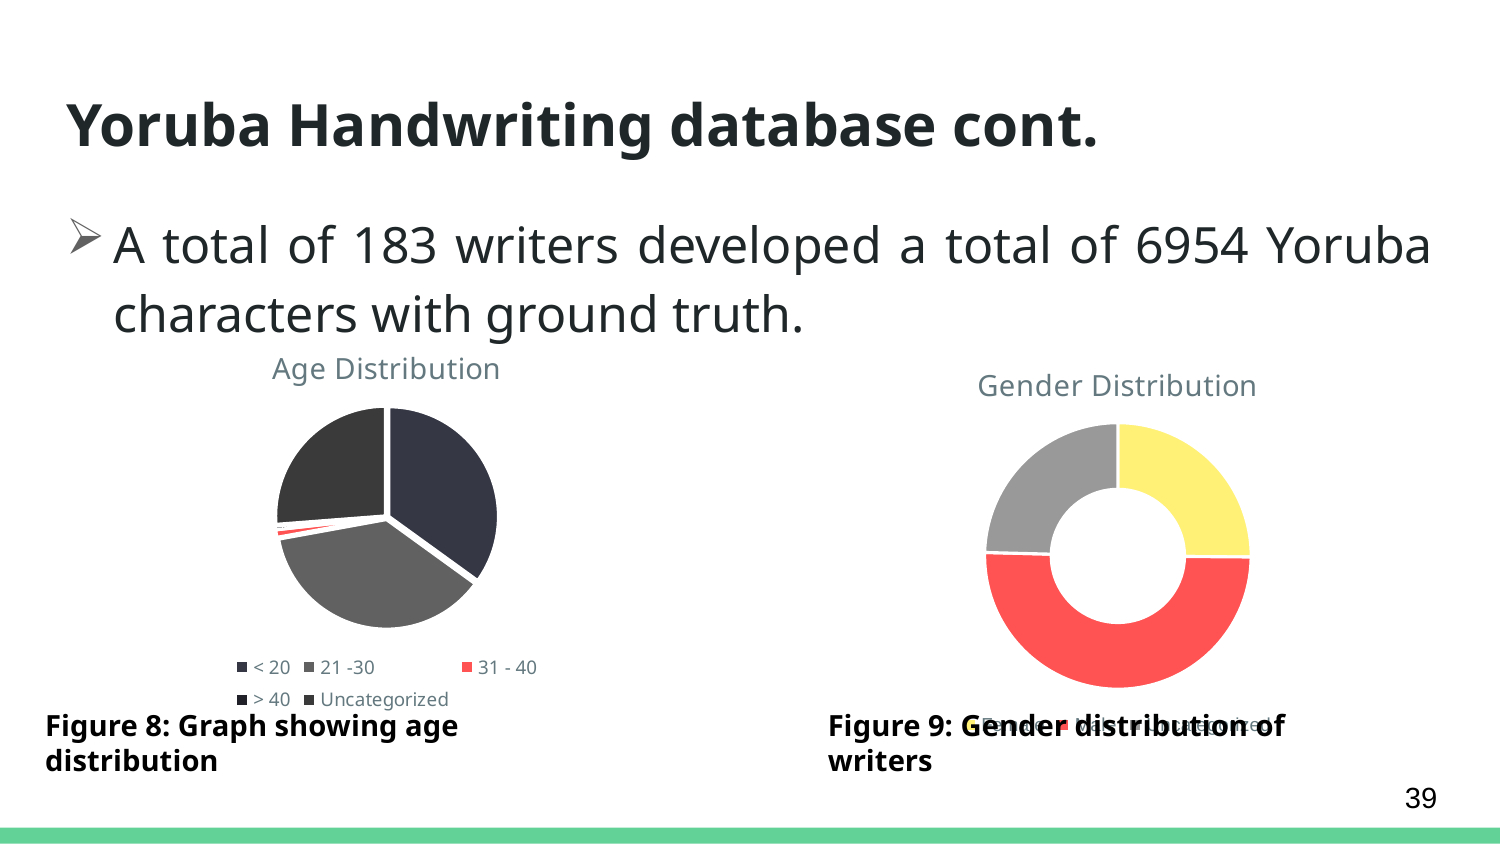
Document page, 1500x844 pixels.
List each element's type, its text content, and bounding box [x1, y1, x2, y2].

slide_number 39 [1389, 764, 1480, 830]
text_box Figure 9: Gender distribution of writers [812, 719, 1358, 765]
list A total of 183 writers developed a total of 6954 Yoruba characters with ground truth. [51, 189, 1449, 750]
chart [874, 340, 1362, 743]
title Yoruba Handwriting database cont. [51, 72, 1449, 167]
text_box Figure 8: Graph showing age distribution [30, 719, 612, 765]
chart [132, 323, 642, 720]
